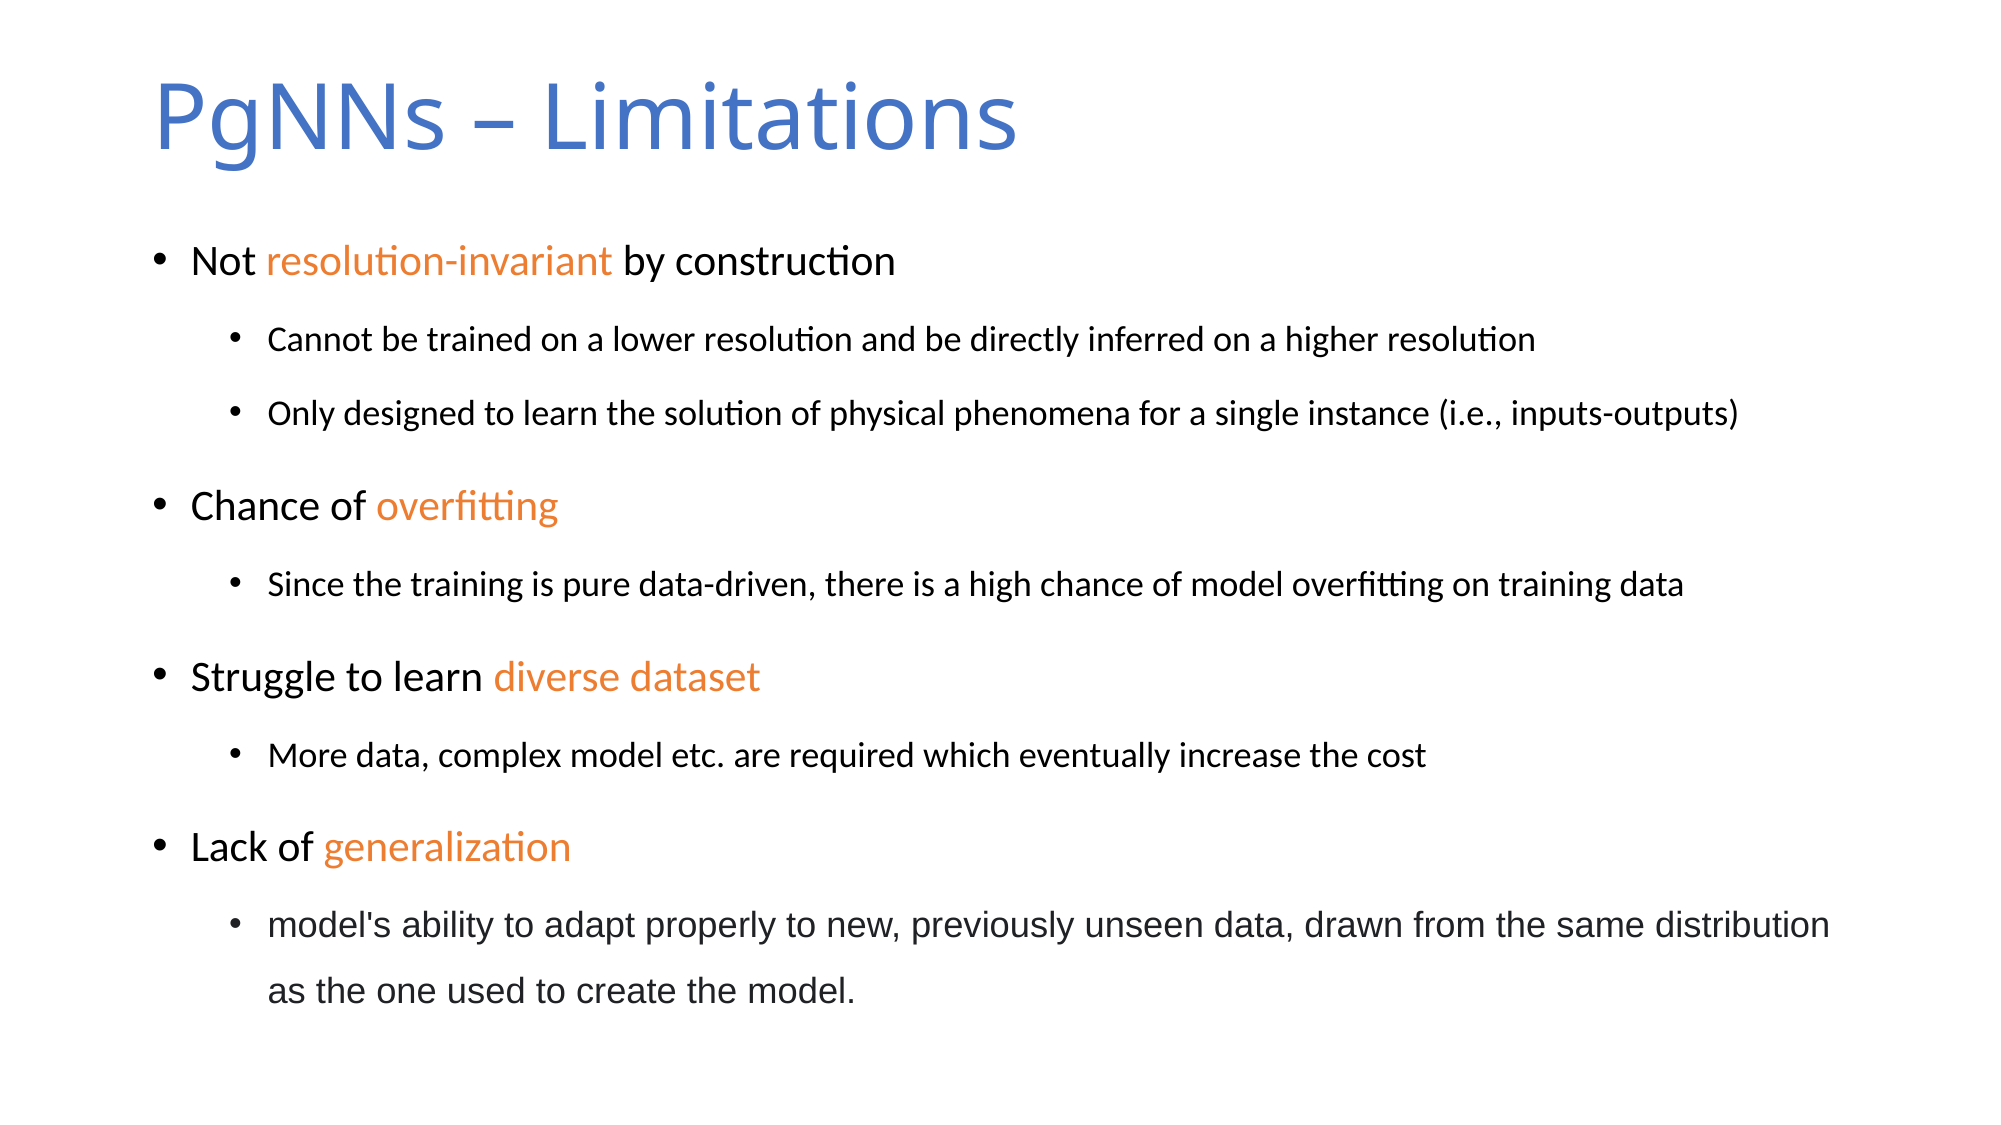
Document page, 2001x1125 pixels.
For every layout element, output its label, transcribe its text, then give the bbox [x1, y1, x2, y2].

list Not resolution-invariant by construction Cannot be trained on a lower resolution and be directly inferred on a higher resolution Only designed to learn the solution of physical phenomena for a single instance (i.e., inputs-outputs) Chance of overfitting Since the training is pure data-driven, there is a high chance of model overfitting on training data Struggle to learn diverse dataset More data, complex model etc. are required which eventually increase the cost Lack of generalization model's ability to adapt properly to new, previously unseen data, drawn from the same distribution as the one used to create the model. [137, 198, 1863, 1028]
title PgNNs – Limitations [137, 59, 1863, 179]
